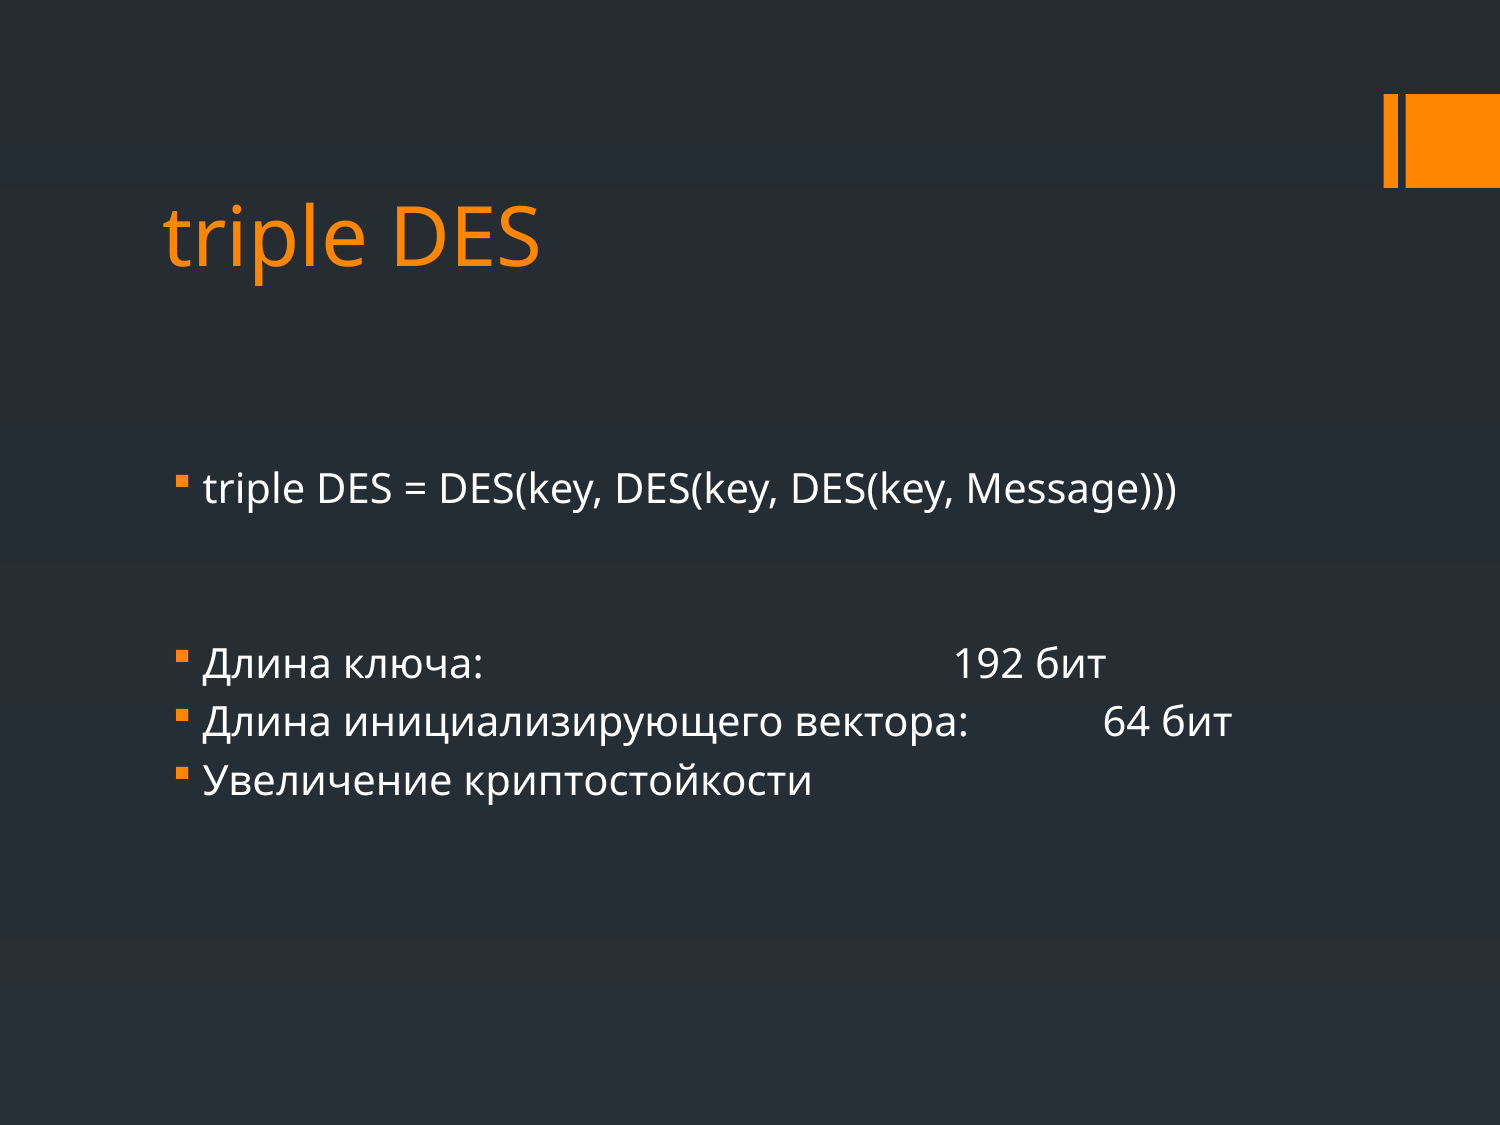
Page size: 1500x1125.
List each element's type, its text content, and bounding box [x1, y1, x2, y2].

list triple DES = DES(key, DES(key, DES(key, Message))) Длина ключа: 192 бит Длина инициализирующего вектора: 64 бит Увеличение криптостойкости [150, 454, 1350, 1035]
title triple DES [147, 101, 1348, 292]
